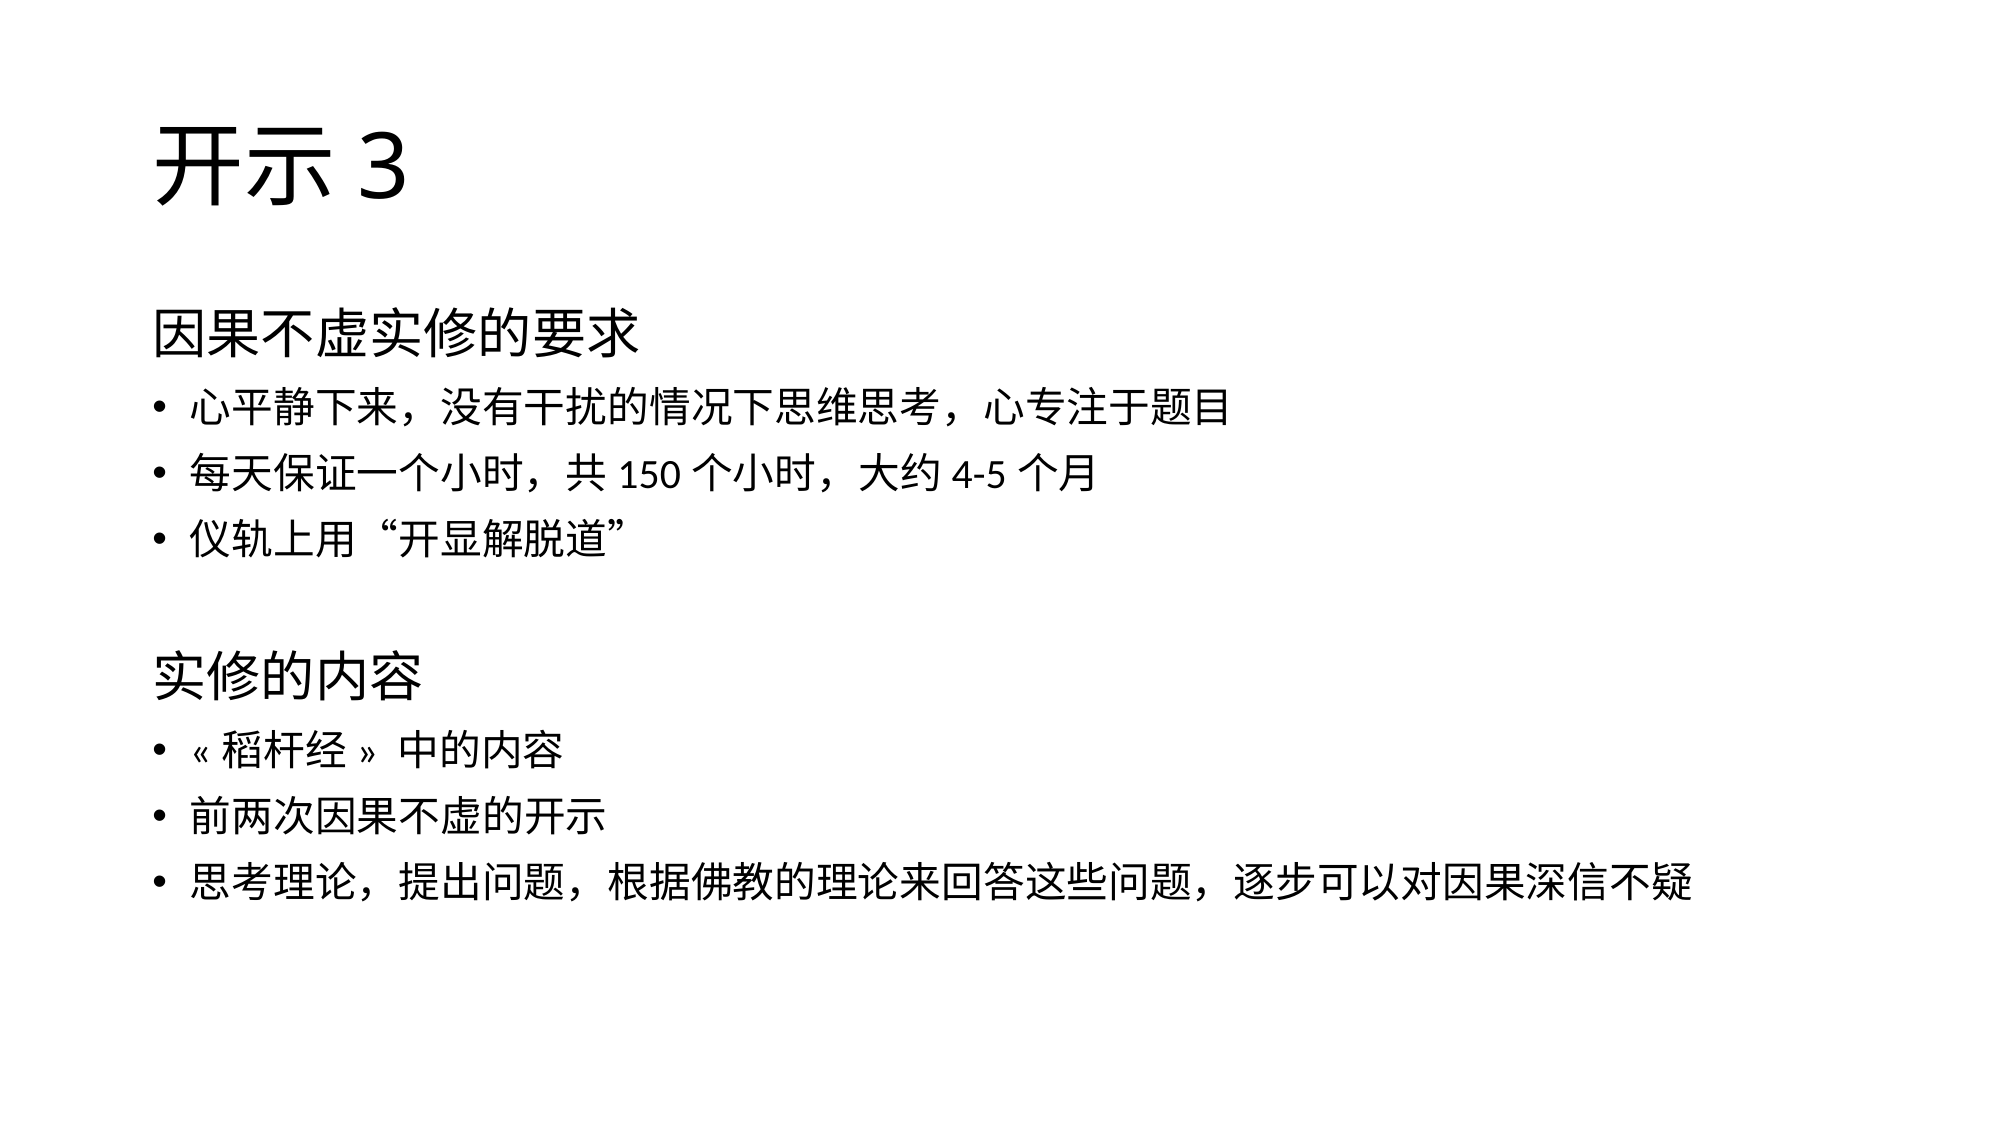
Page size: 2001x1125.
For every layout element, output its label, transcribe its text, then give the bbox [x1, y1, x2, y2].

title 开示3 [137, 59, 1863, 278]
list 因果不虚实修的要求 心平静下来，没有干扰的情况下思维思考，心专注于题目 每天保证一个小时，共150个小时，大约4-5个月 仪轨上用“开显解脱道” 实修的内容 «稻杆经» 中的内容 前两次因果不虚的开示 思考理论，提出问题，根据佛教的理论来回答这些问题，逐步可以对因果深信不疑 [137, 299, 1863, 1014]
